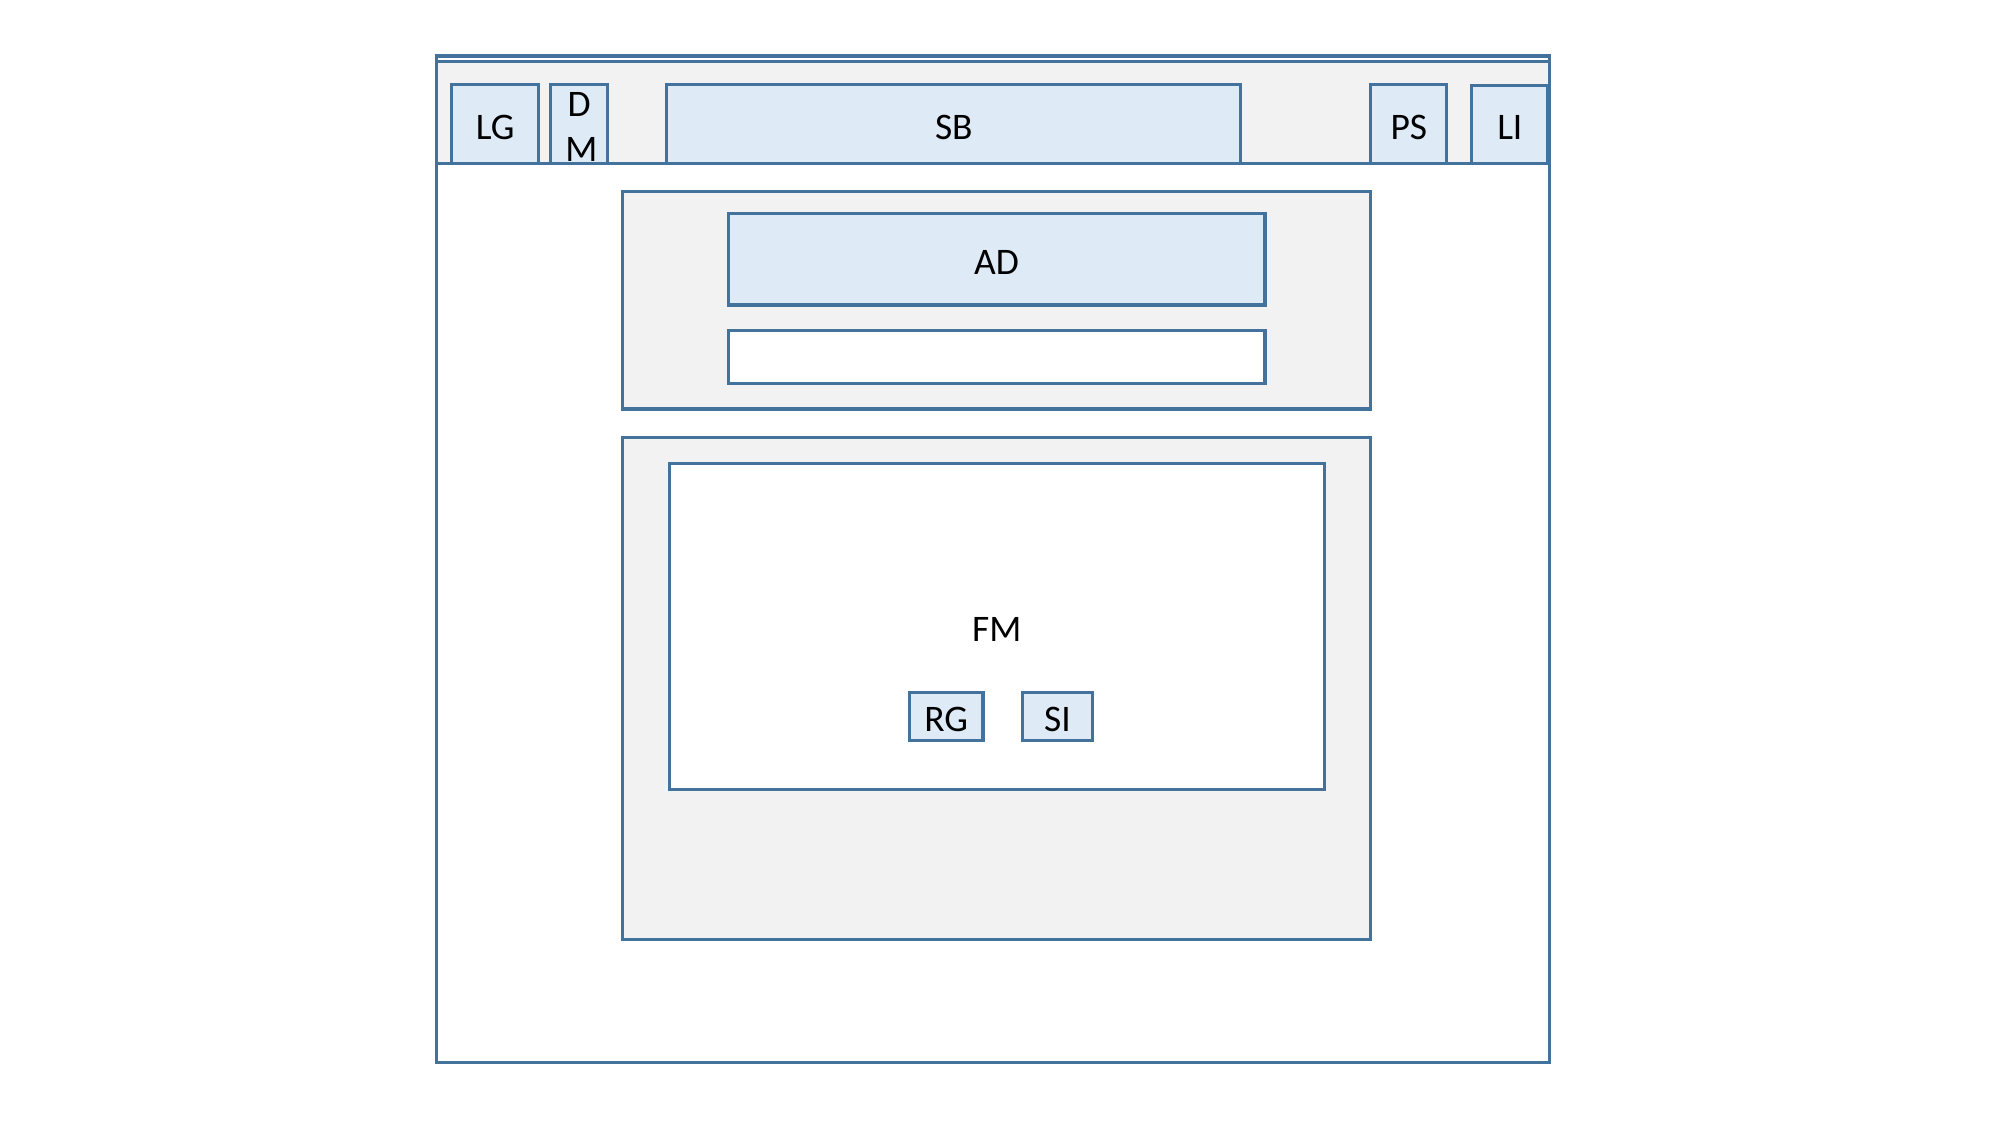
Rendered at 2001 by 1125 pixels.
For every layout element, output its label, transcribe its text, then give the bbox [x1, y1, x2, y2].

text_box LI [1471, 84, 1549, 165]
text_box SB [666, 84, 1242, 164]
text_box DM [550, 84, 608, 164]
text_box AD [727, 213, 1266, 306]
text_box [727, 329, 1266, 384]
text_box [435, 55, 1551, 61]
text_box [622, 437, 1372, 940]
text_box SI [1022, 691, 1093, 741]
text_box RG [908, 691, 984, 741]
text_box PS [1370, 84, 1448, 164]
text_box [435, 61, 1551, 164]
text_box LG [451, 84, 540, 164]
text_box FM [668, 462, 1325, 791]
text_box [435, 164, 1551, 1063]
text_box [622, 191, 1372, 410]
